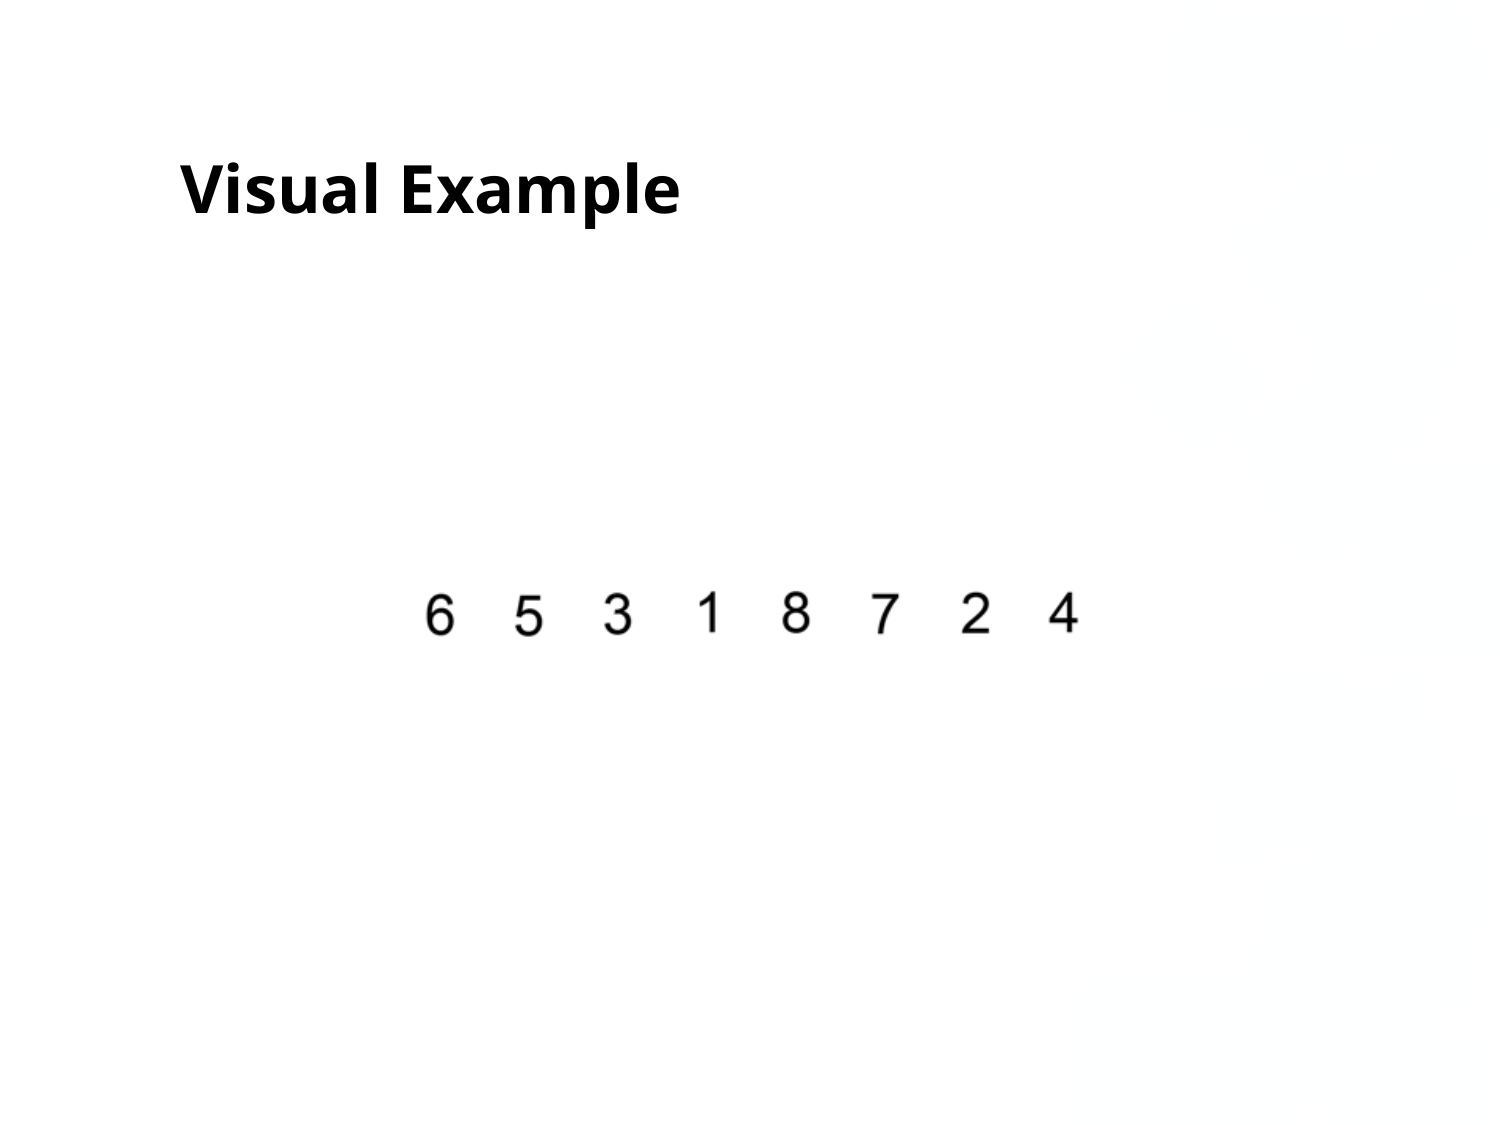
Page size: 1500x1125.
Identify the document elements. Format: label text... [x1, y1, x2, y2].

picture [359, 394, 1141, 864]
text_box Visual Example [165, 110, 1335, 263]
